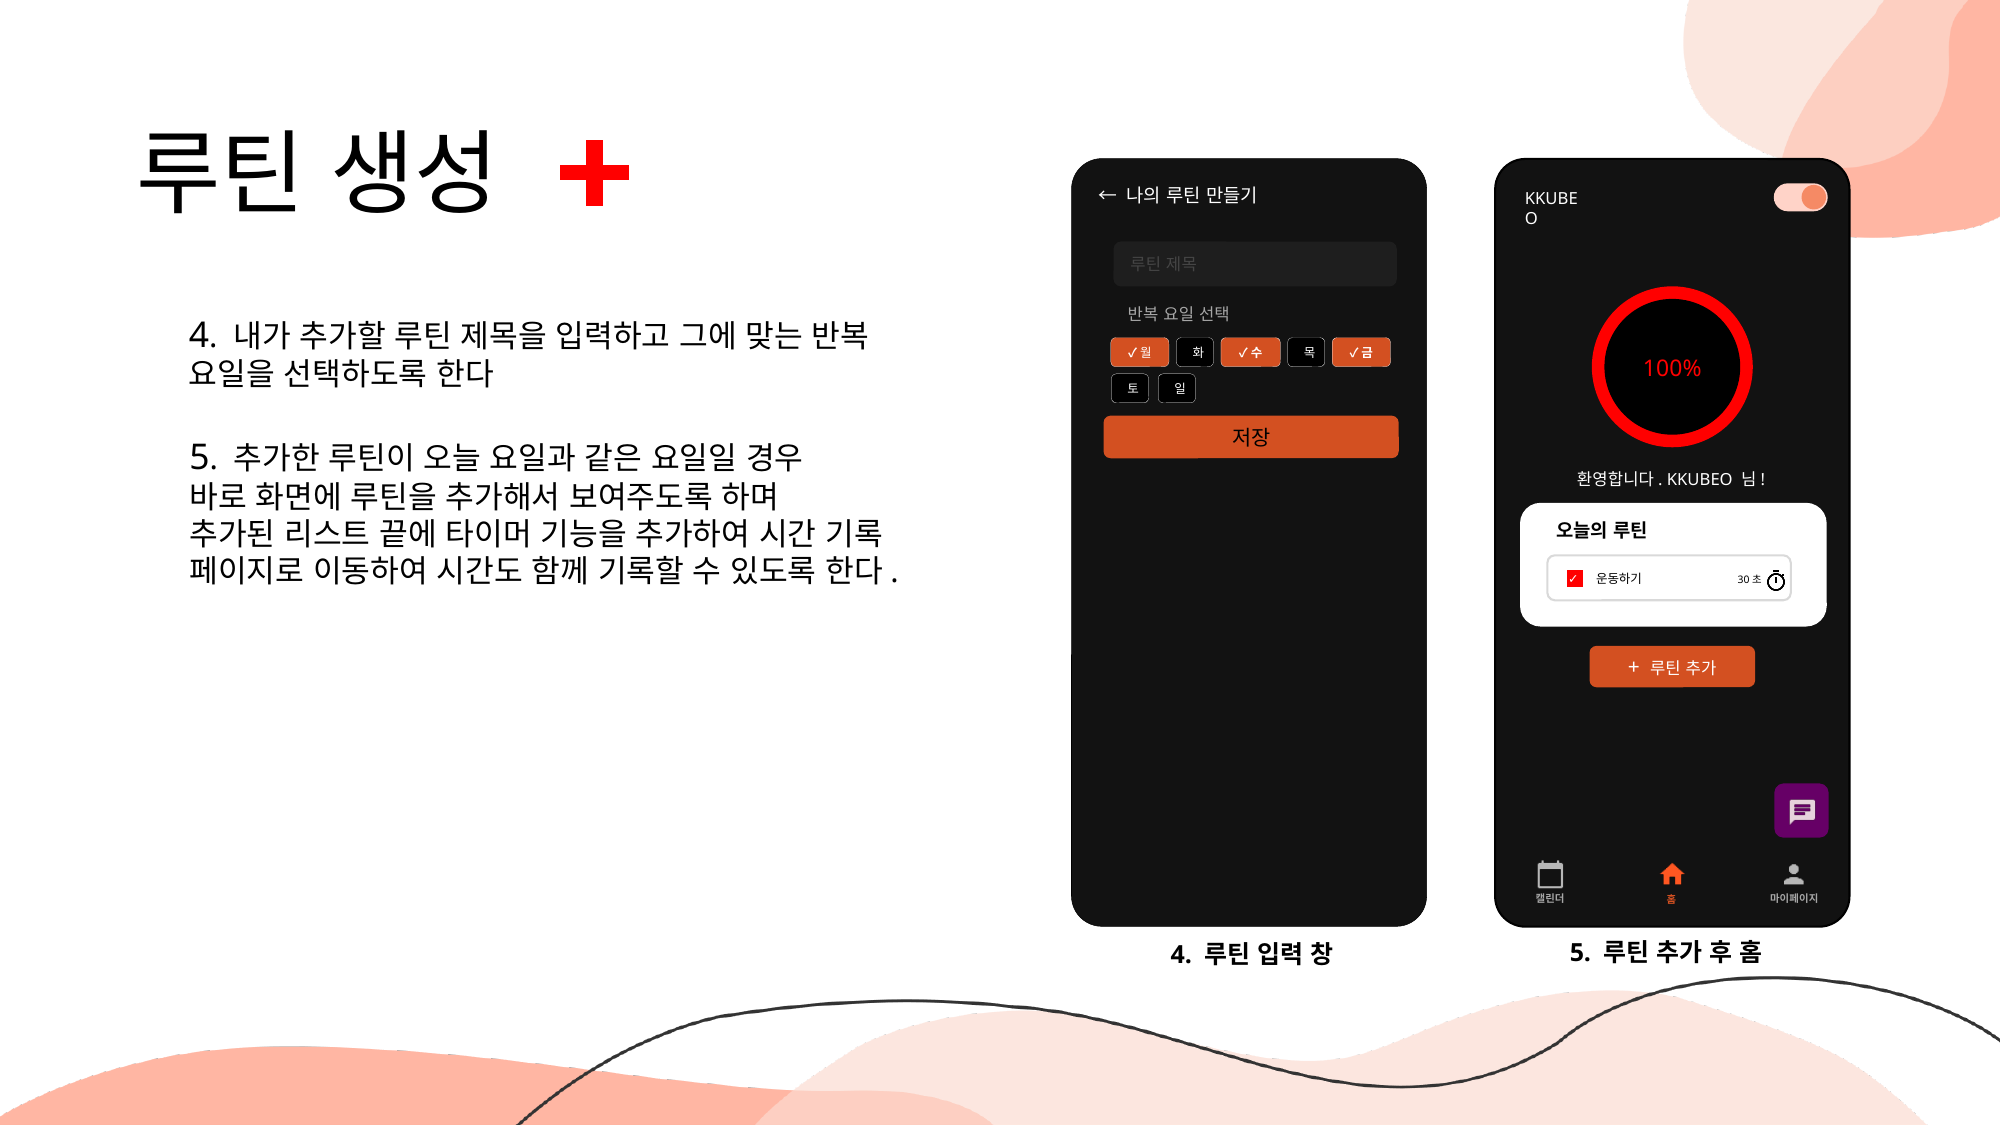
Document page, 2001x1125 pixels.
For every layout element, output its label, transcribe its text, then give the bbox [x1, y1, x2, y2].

text_box [560, 140, 629, 206]
title 루틴 생성 [121, 101, 617, 252]
picture [1683, 0, 2000, 238]
picture [0, 968, 2000, 1125]
text_box 4. 내가 추가할 루틴 제목을 입력하고 그에 맞는 반복 요일을 선택하도록 한다 [174, 304, 894, 400]
text_box 5. 추가한 루틴이 오늘 요일과 같은 요일일 경우 바로 화면에 루틴을 추가해서 보여주도록 하며 추가된 리스트 끝에 타이머 기능을 추가하여 시간 기록 페이지로 이동하여 시간도 함께 기록할 수 있도록 한다. [174, 426, 914, 597]
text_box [1071, 158, 1850, 977]
